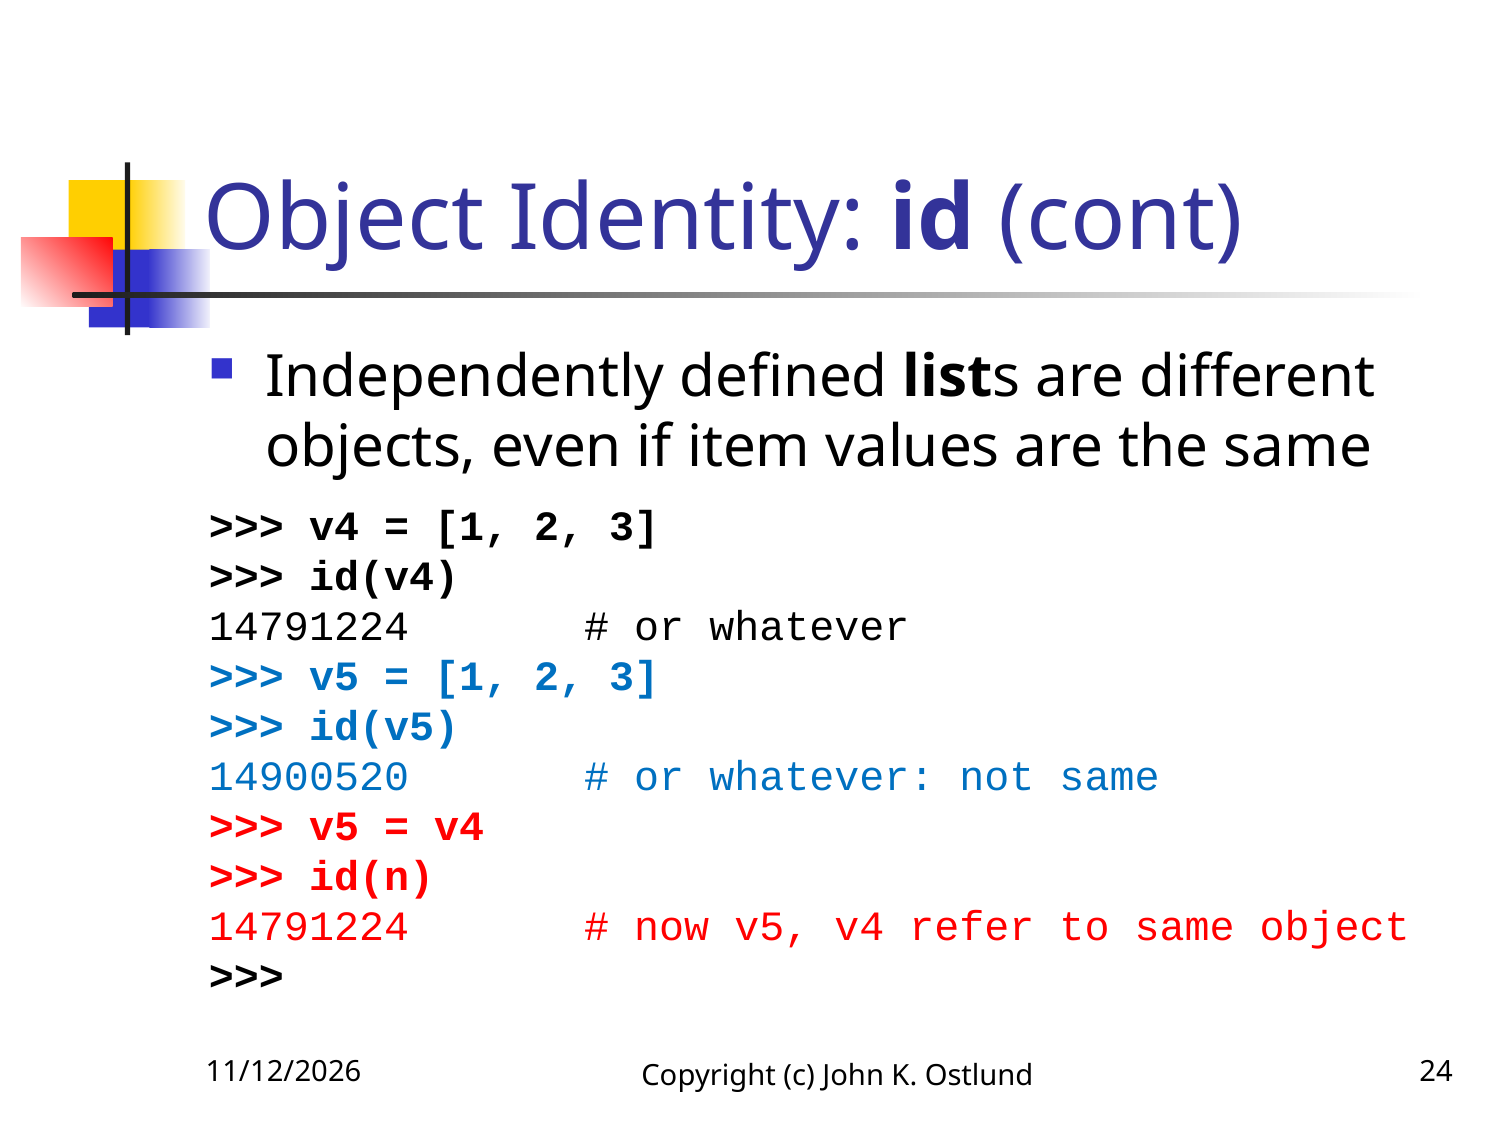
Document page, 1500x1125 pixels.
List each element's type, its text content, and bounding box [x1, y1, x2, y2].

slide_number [190, 1023, 504, 1100]
title Object Identity: id (cont) [188, 35, 1468, 275]
footer Copyright (c) John K. Ostlund [599, 1023, 1076, 1100]
list Independently defined lists are different objects, even if item values are the same >>> v4 = [1, 2, 3] >>> id(v4) 14791224 # or whatever >>> v5 = [1, 2, 3] >>> id(v5) 14900520 # or whatever: not same >>> v5 = v4 >>> id(n) 14791224 # now v5, v4 refer to same object >>> [193, 331, 1469, 1006]
slide_number 24 [1154, 1023, 1468, 1100]
